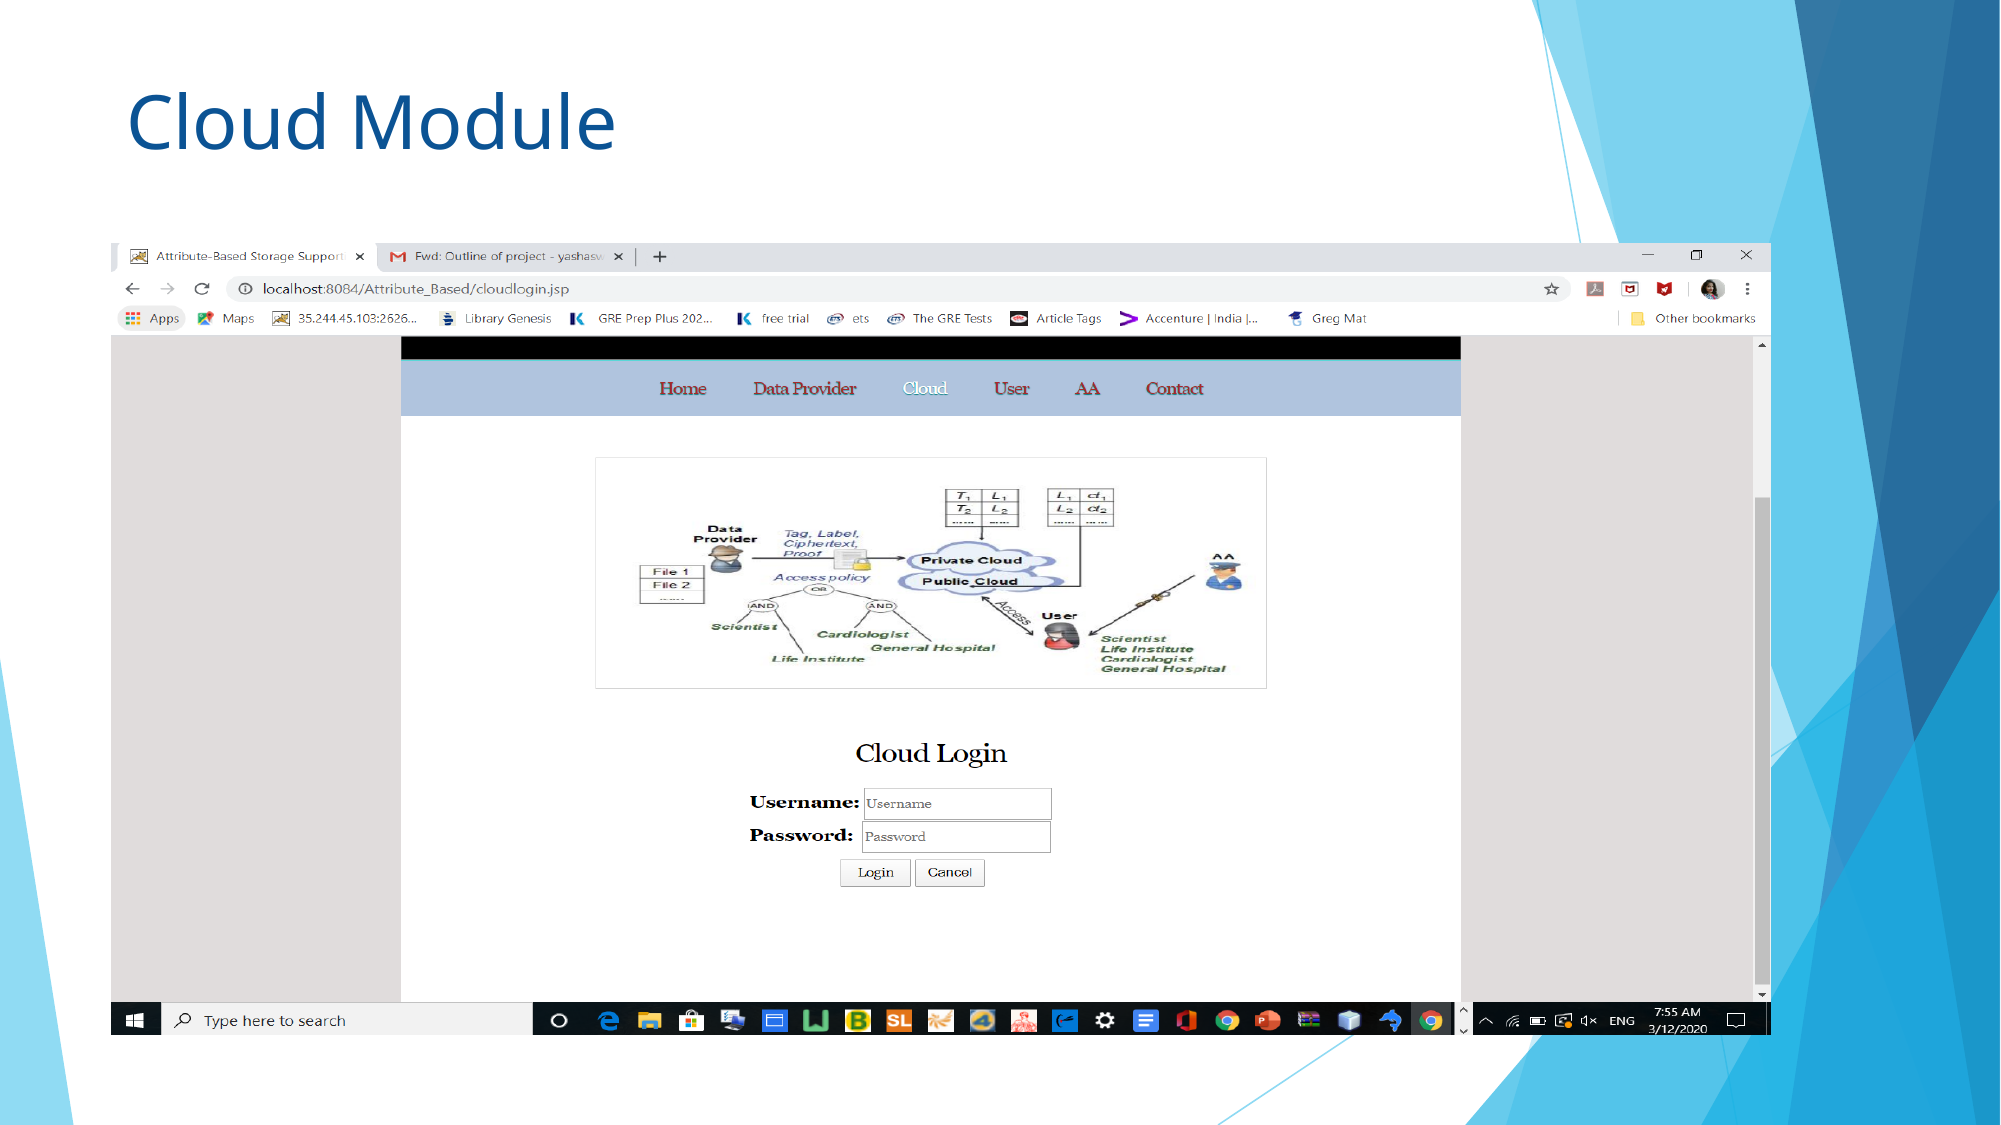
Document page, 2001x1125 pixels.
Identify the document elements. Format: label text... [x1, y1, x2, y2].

picture [110, 242, 1771, 1035]
title Cloud Module [111, 66, 1522, 241]
